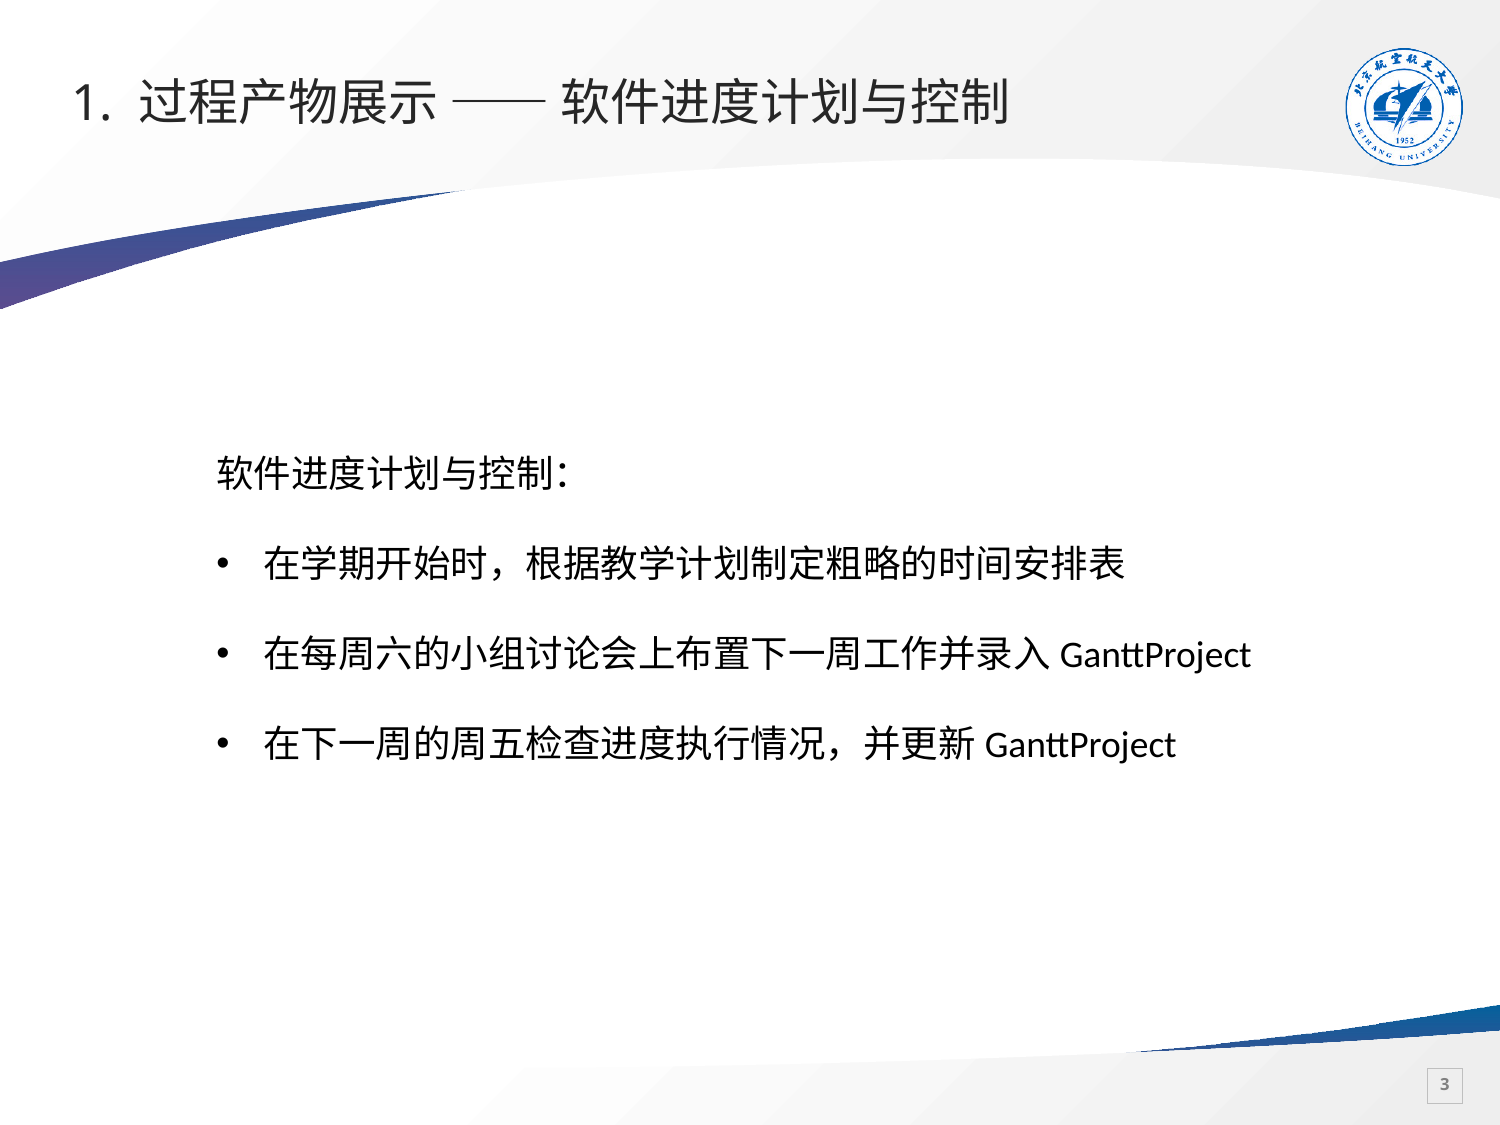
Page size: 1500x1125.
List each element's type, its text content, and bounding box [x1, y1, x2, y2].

text_box 软件进度计划与控制： 在学期开始时，根据教学计划制定粗略的时间安排表 在每周六的小组讨论会上布置下一周工作并录入GanttProject 在下一周的周五检查进度执行情况，并更新GanttProject [201, 397, 1267, 773]
text_box [135, 287, 1439, 1004]
picture [1345, 48, 1468, 166]
title 1. 过程产物展示 —— 软件进度计划与控制 [59, 60, 1410, 149]
